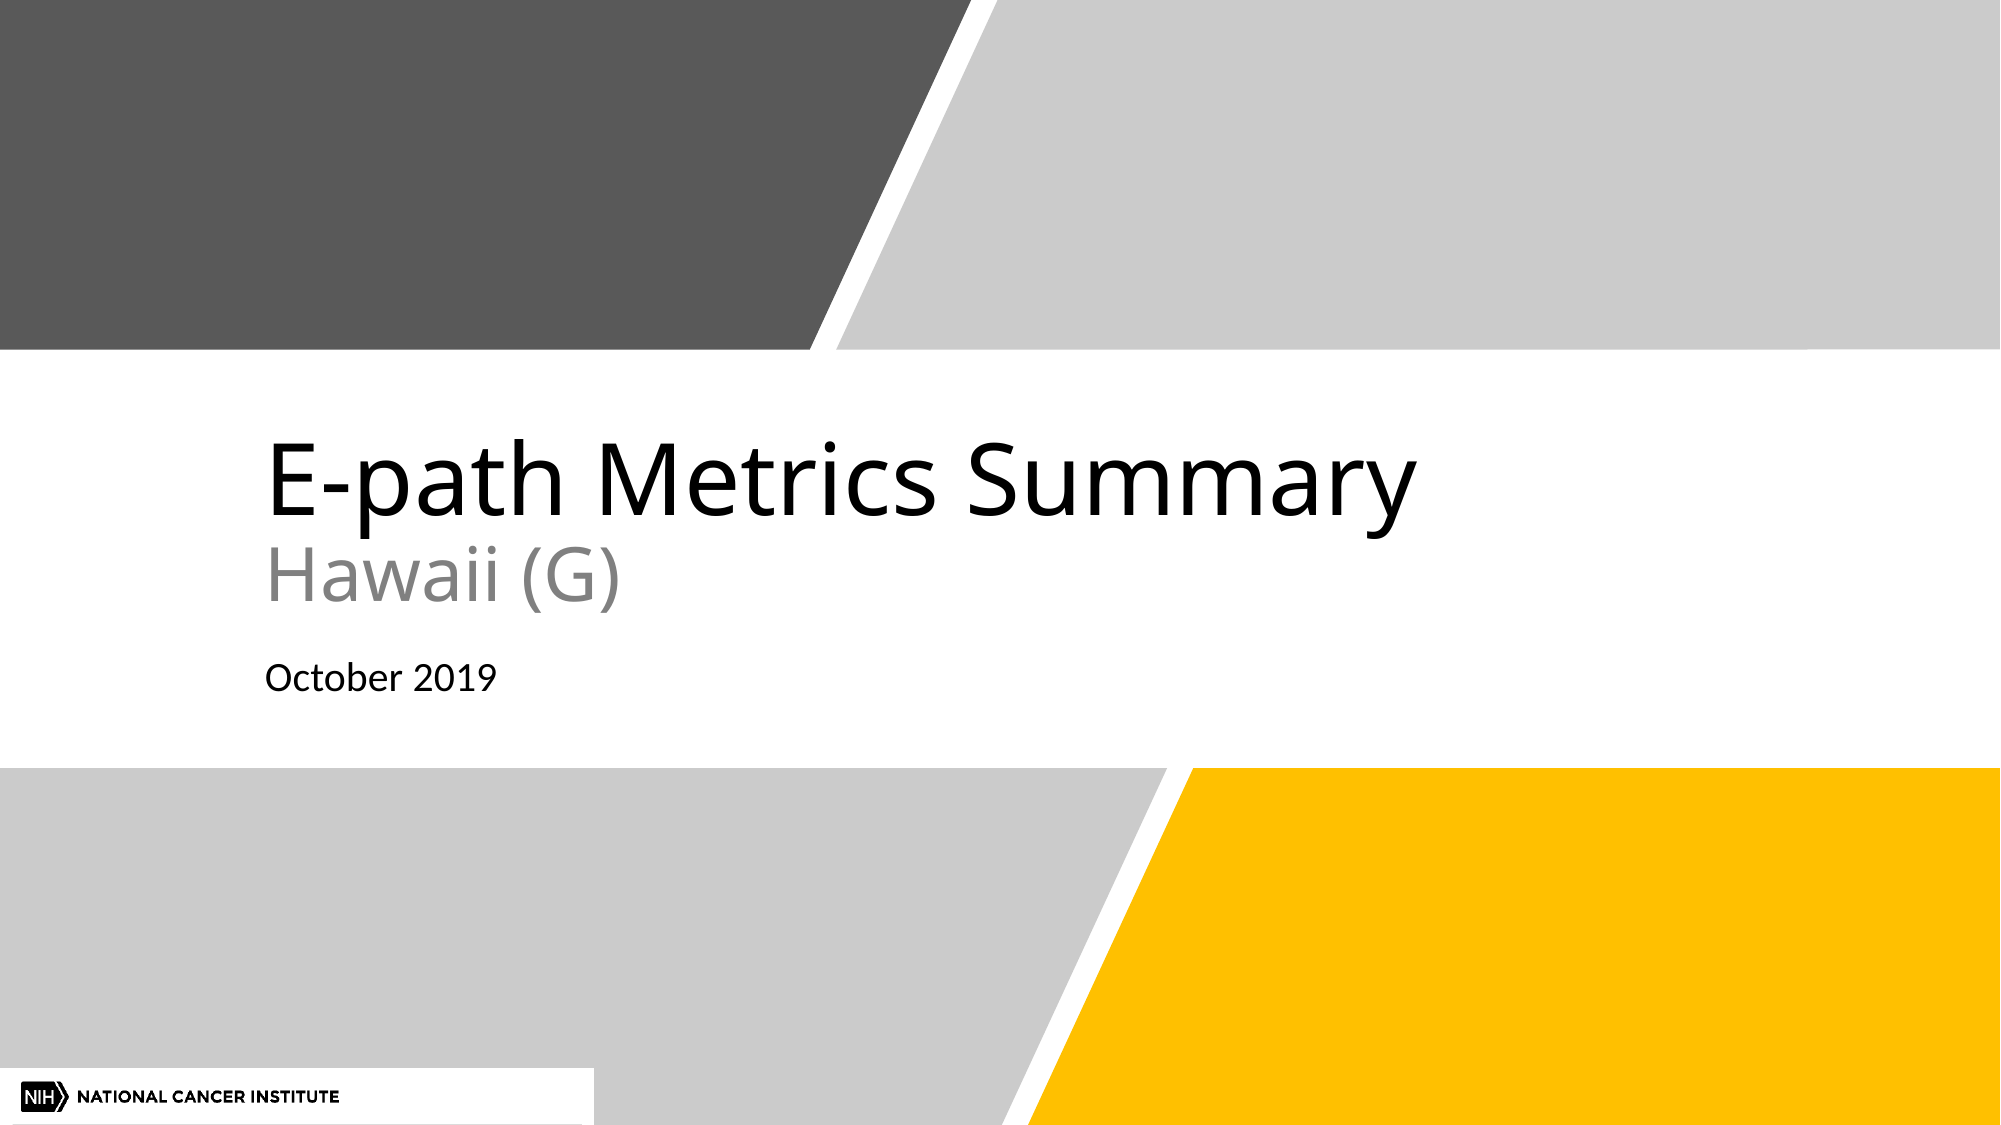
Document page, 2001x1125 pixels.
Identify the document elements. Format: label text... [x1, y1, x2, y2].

picture [0, 1068, 594, 1125]
text_box [1026, 767, 2000, 1125]
subtitle October 2019 [249, 647, 1750, 742]
text_box [1007, 767, 1192, 1125]
text_box [0, 0, 973, 351]
title E-path Metrics Summary Hawaii (G) [249, 368, 1750, 625]
text_box [834, 0, 2000, 351]
text_box [0, 767, 1169, 1125]
